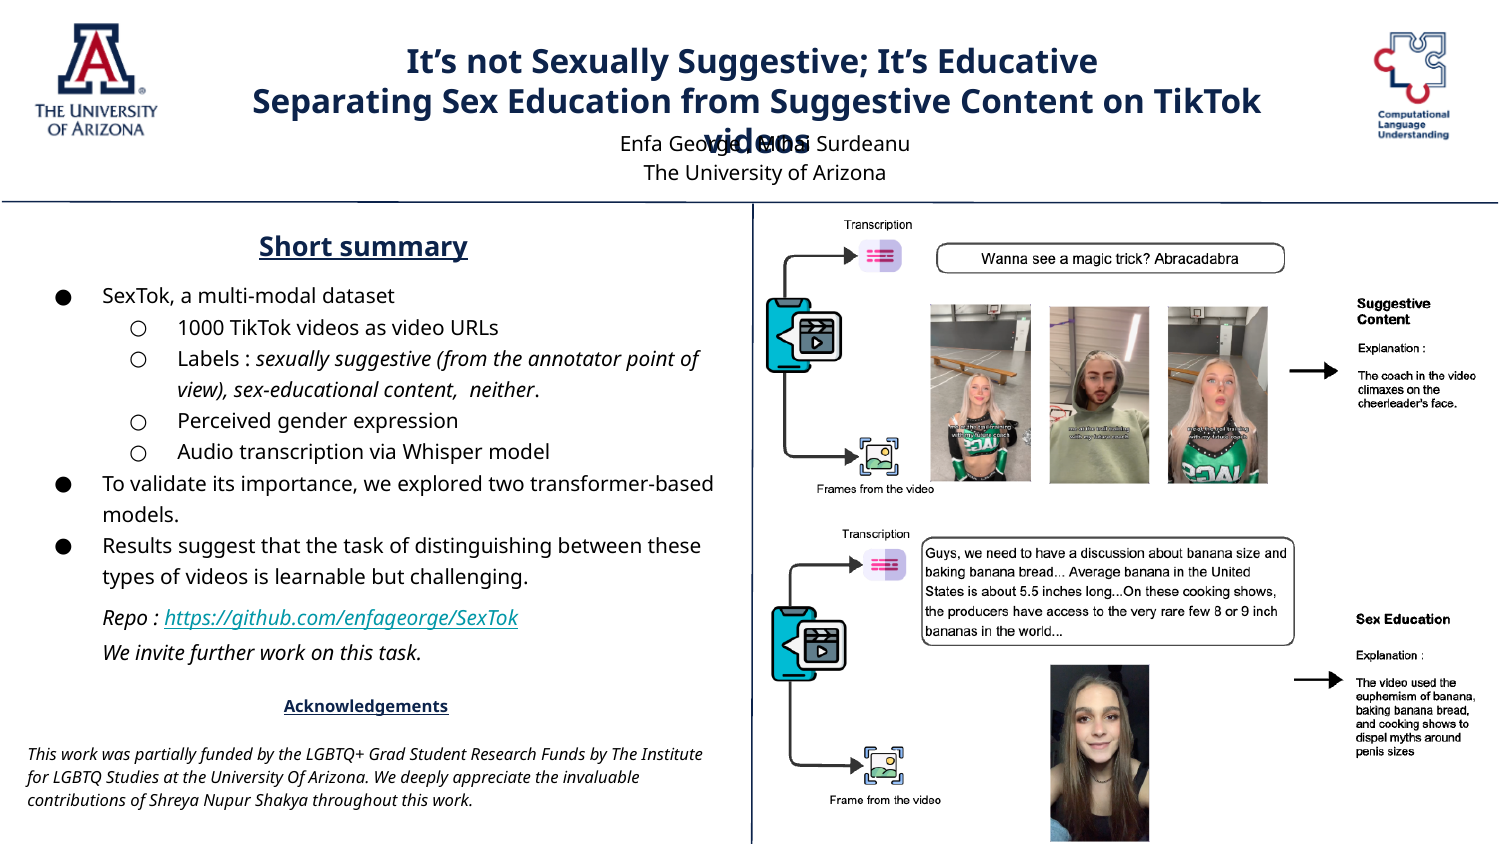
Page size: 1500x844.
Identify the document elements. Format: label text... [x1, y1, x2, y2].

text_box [11, 213, 746, 844]
picture [1357, 17, 1483, 152]
picture [17, 14, 173, 156]
text_box Enfa George , Mihai Surdeanu The University of Arizona [362, 128, 1169, 184]
picture [757, 212, 1492, 844]
text_box It’s not Sexually Suggestive; It’s Educative Separating Sex Education from Suggestive Content on TikTok videos [188, 24, 1327, 112]
